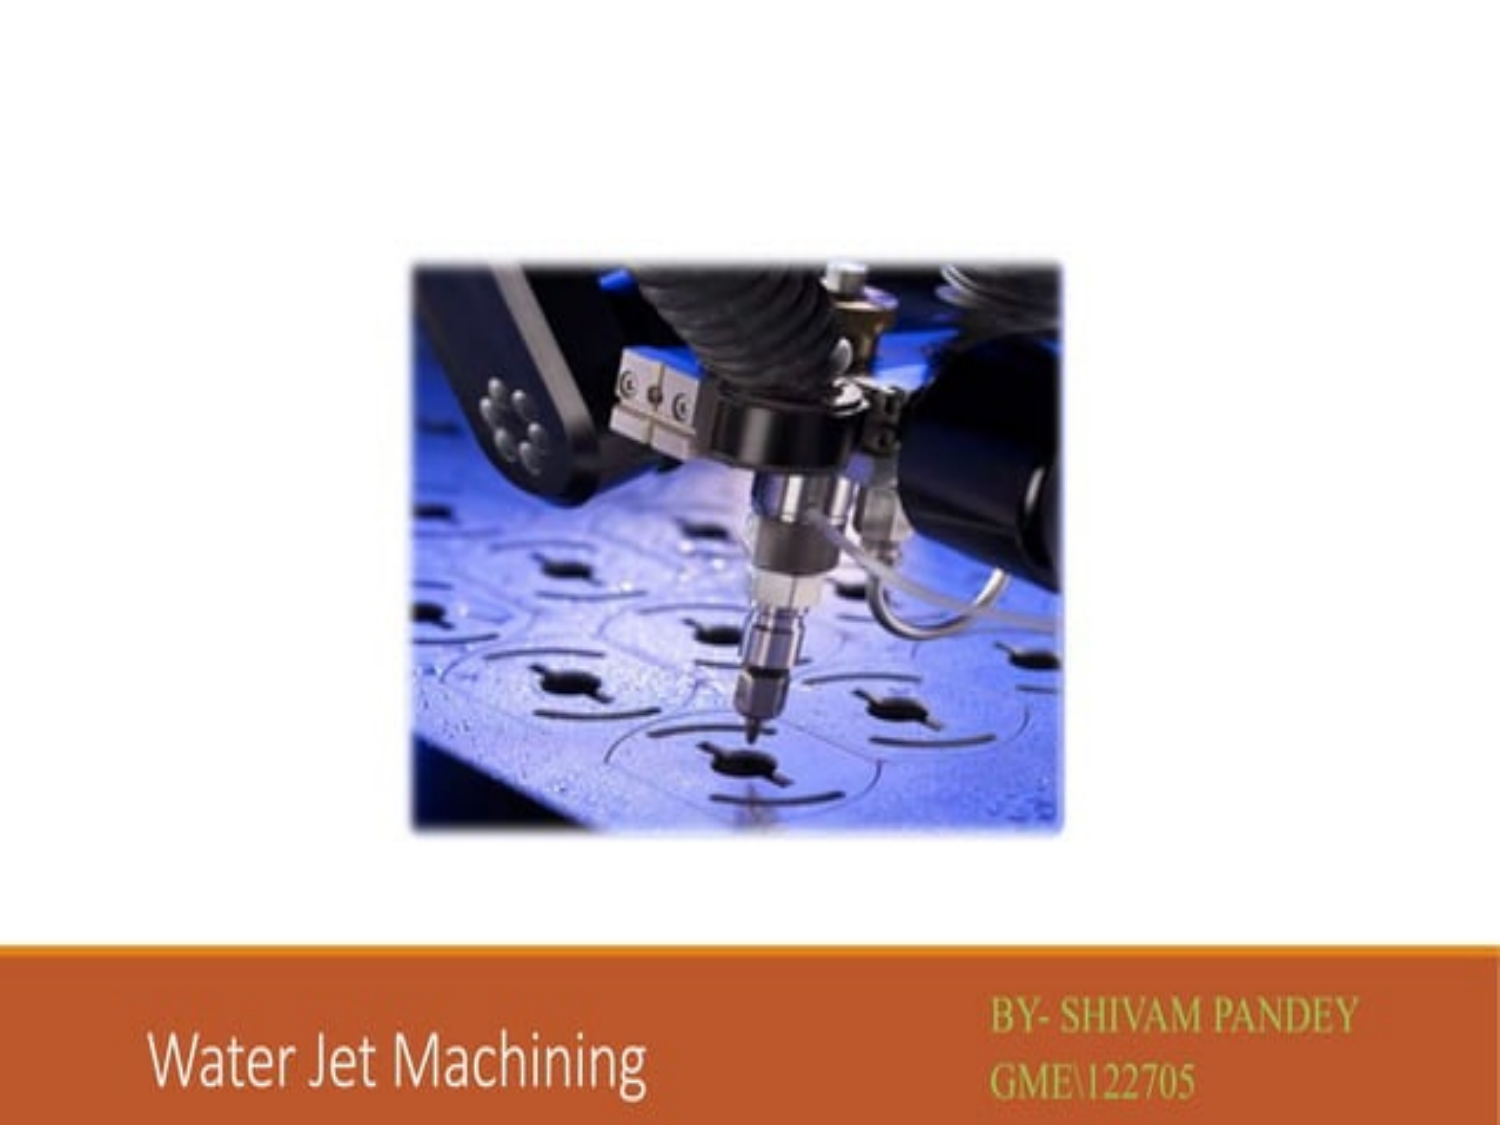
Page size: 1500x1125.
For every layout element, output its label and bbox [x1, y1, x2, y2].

picture [0, 139, 1500, 1125]
